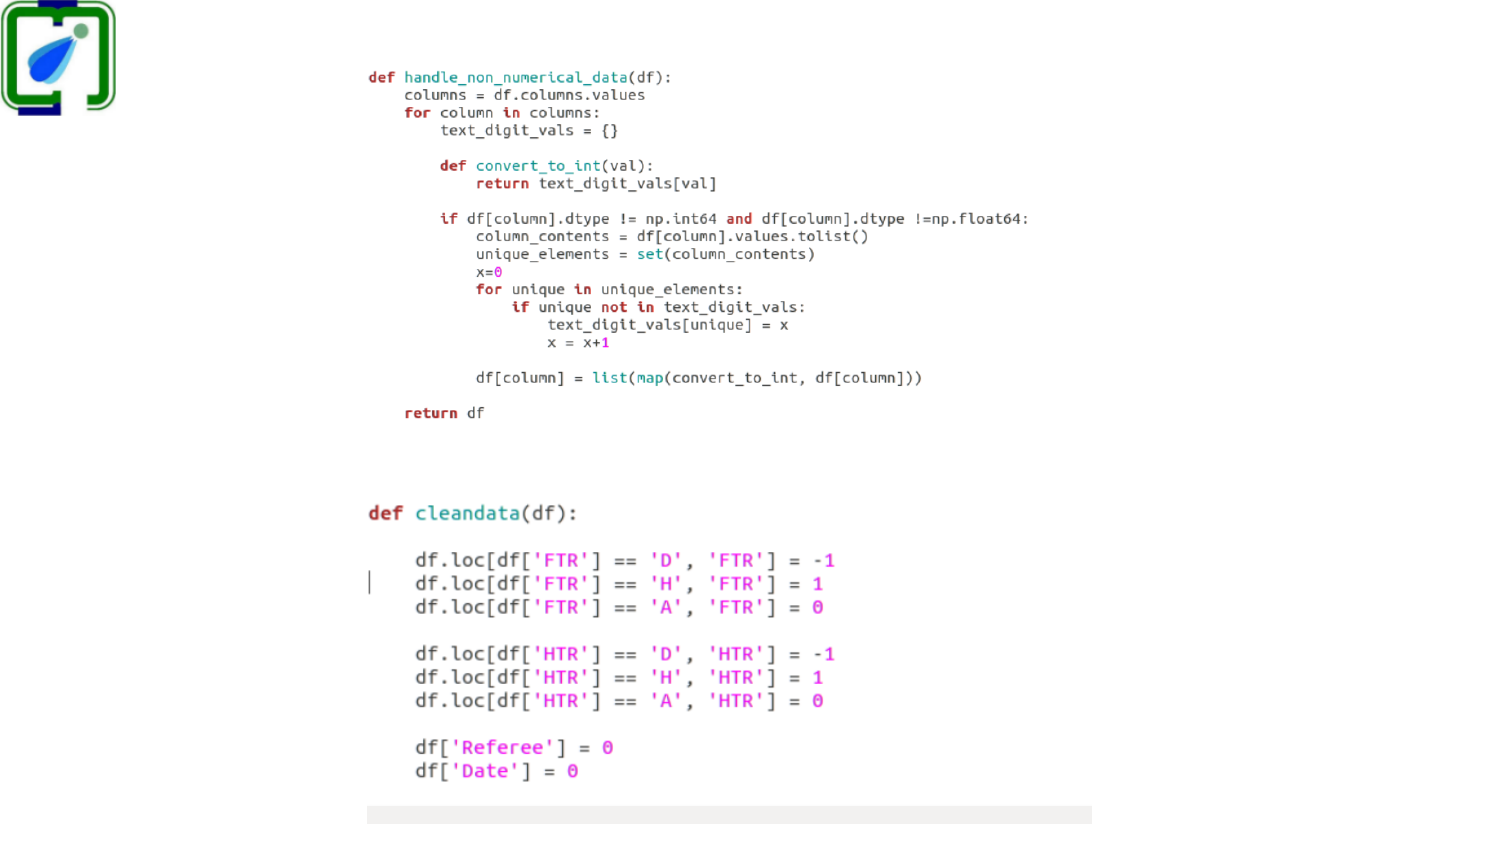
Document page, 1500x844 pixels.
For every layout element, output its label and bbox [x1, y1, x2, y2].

picture [367, 58, 1108, 451]
picture [0, 0, 117, 117]
picture [367, 480, 1092, 824]
